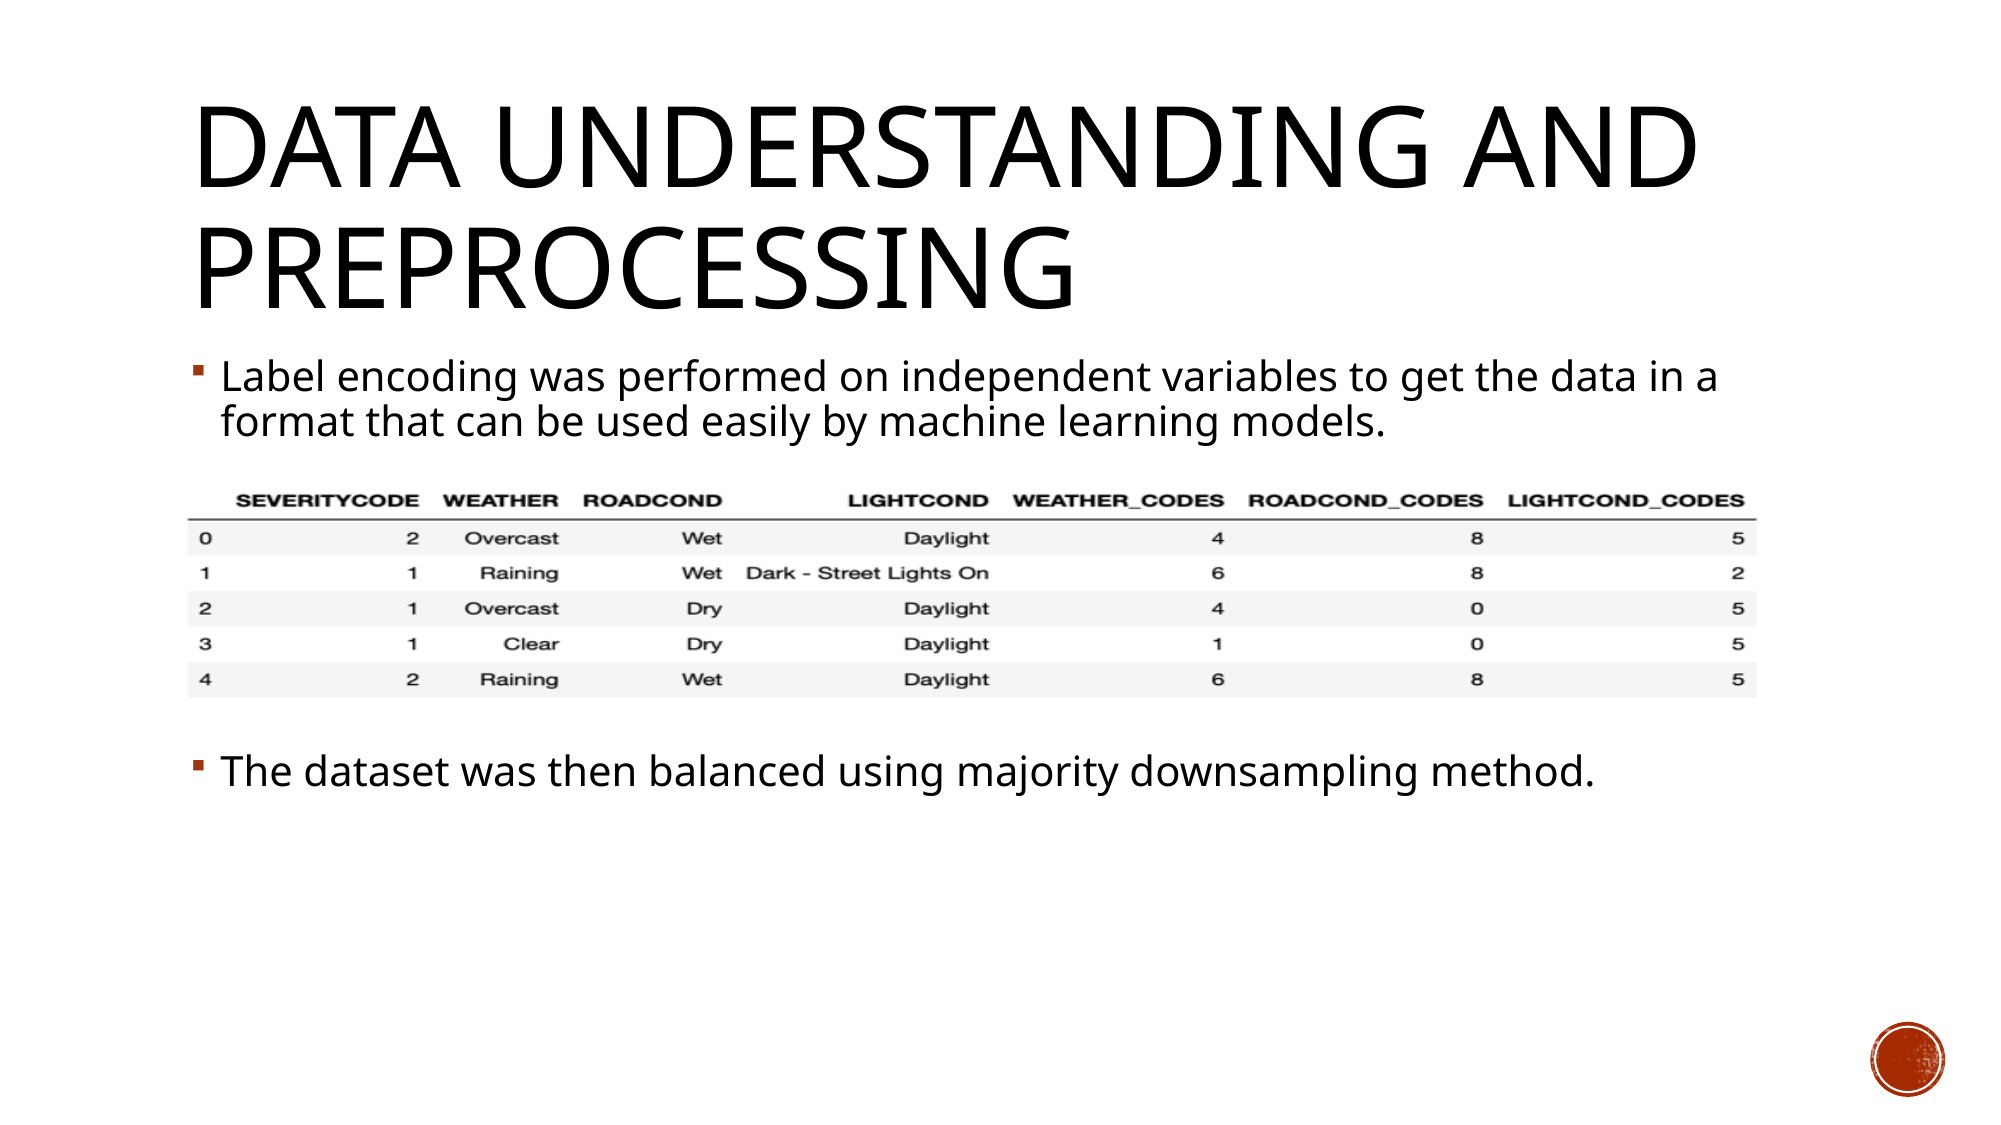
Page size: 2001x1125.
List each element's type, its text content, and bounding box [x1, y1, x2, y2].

picture [175, 471, 1783, 709]
list Label encoding was performed on independent variables to get the data in a format that can be used easily by machine learning models. The dataset was then balanced using majority downsampling method. [175, 348, 1826, 1013]
title Data Understanding and preprocessing [175, 79, 1826, 344]
